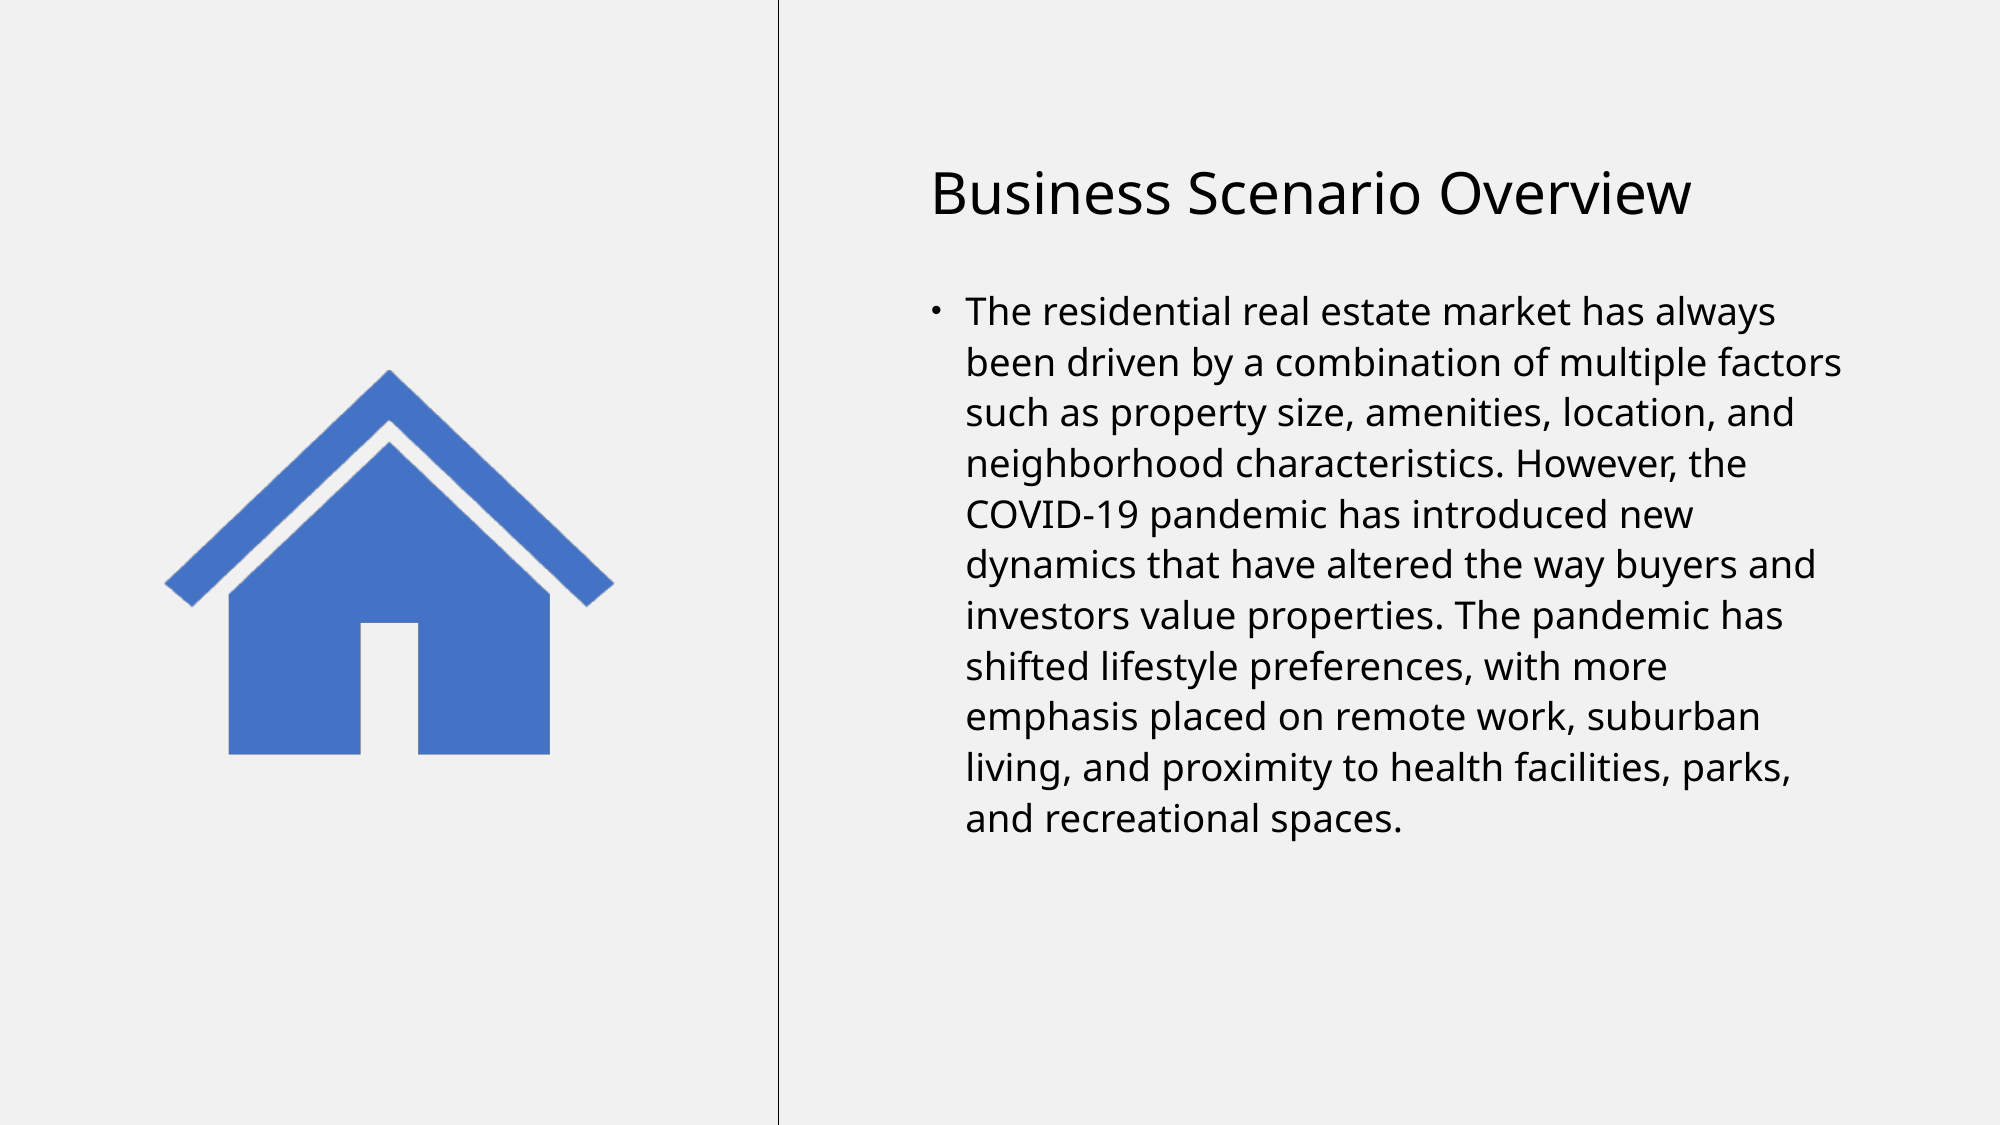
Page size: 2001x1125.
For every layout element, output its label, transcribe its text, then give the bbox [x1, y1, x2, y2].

text_box [779, 0, 2000, 1125]
text_box [0, 0, 778, 1125]
text_box Business Scenario Overview [915, 111, 1863, 235]
list The residential real estate market has always been driven by a combination of multiple factors such as property size, amenities, location, and neighborhood characteristics. However, the COVID-19 pandemic has introduced new dynamics that have altered the way buyers and investors value properties. The pandemic has shifted lifestyle preferences, with more emphasis placed on remote work, suburban living, and proximity to health facilities, parks, and recreational spaces. [915, 275, 1863, 850]
picture [137, 310, 642, 815]
